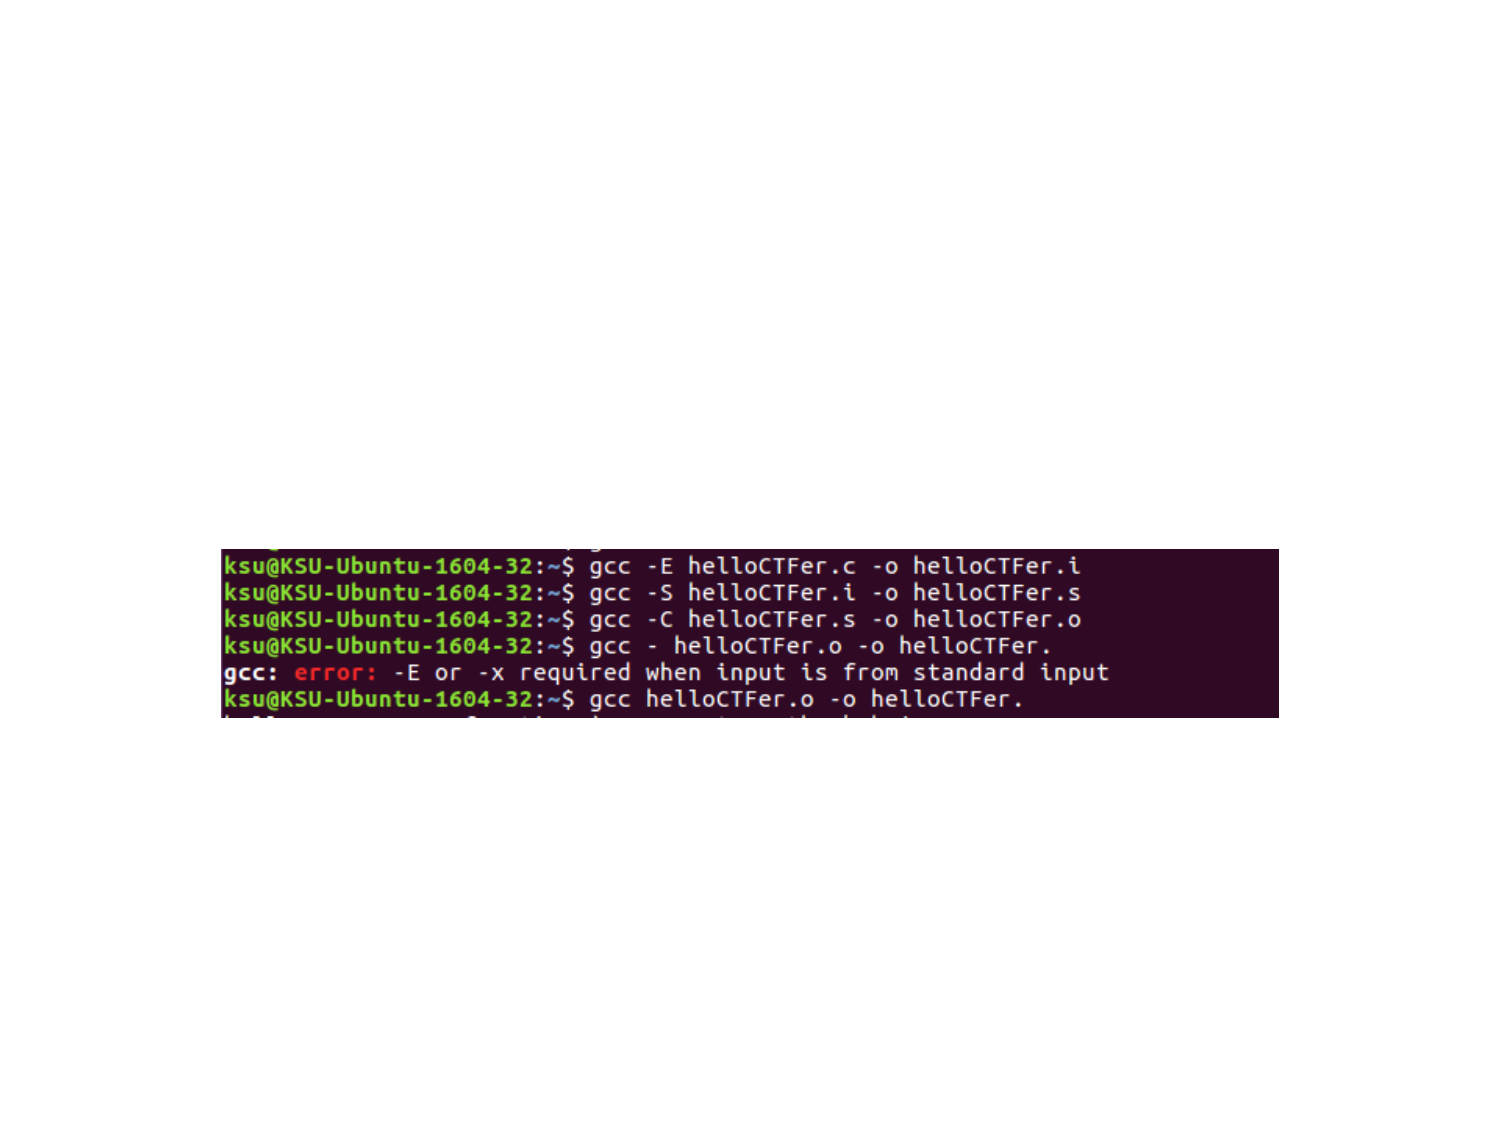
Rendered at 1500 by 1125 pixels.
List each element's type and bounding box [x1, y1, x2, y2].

list [220, 549, 1280, 719]
